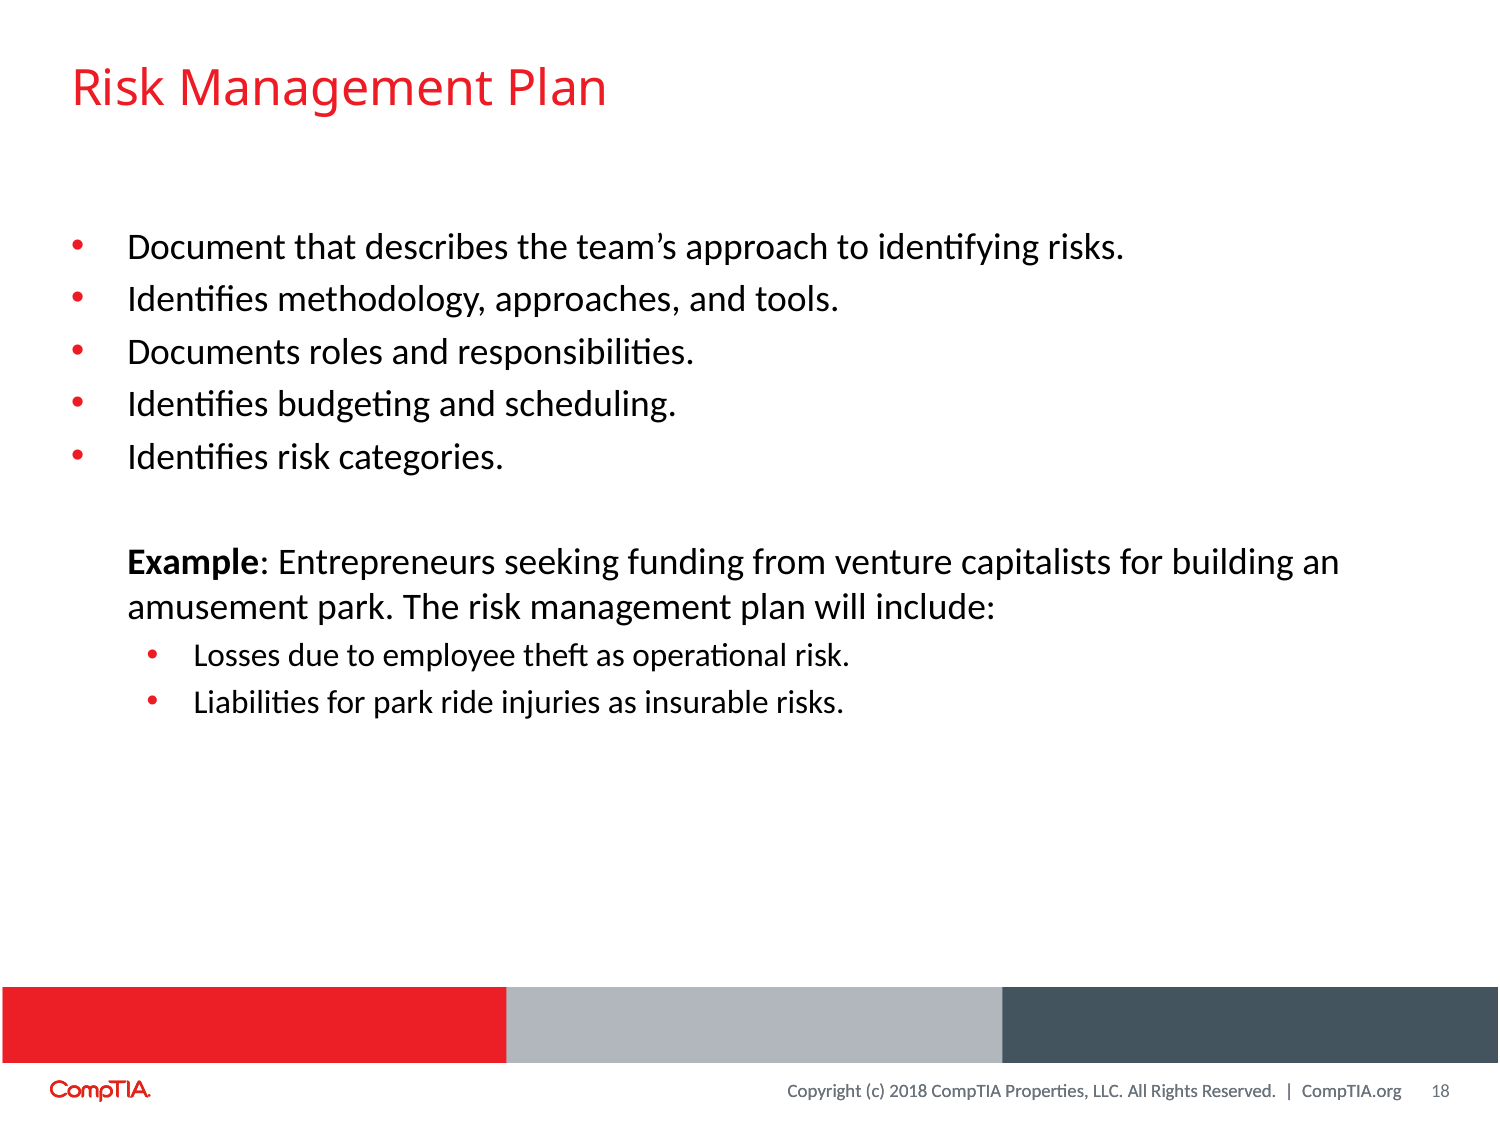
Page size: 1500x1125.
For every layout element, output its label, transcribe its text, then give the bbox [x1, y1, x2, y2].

title Risk Management Plan [56, 16, 1444, 155]
slide_number 18 [1407, 1067, 1450, 1113]
picture [0, 987, 1500, 1063]
list Document that describes the team’s approach to identifying risks. Identifies methodology, approaches, and tools. Documents roles and responsibilities. Identifies budgeting and scheduling. Identifies risk categories. Example: Entrepreneurs seeking funding from venture capitalists for building an amusement park. The risk management plan will include: Losses due to employee theft as operational risk. Liabilities for park ride injuries as insurable risks. [56, 214, 1444, 941]
